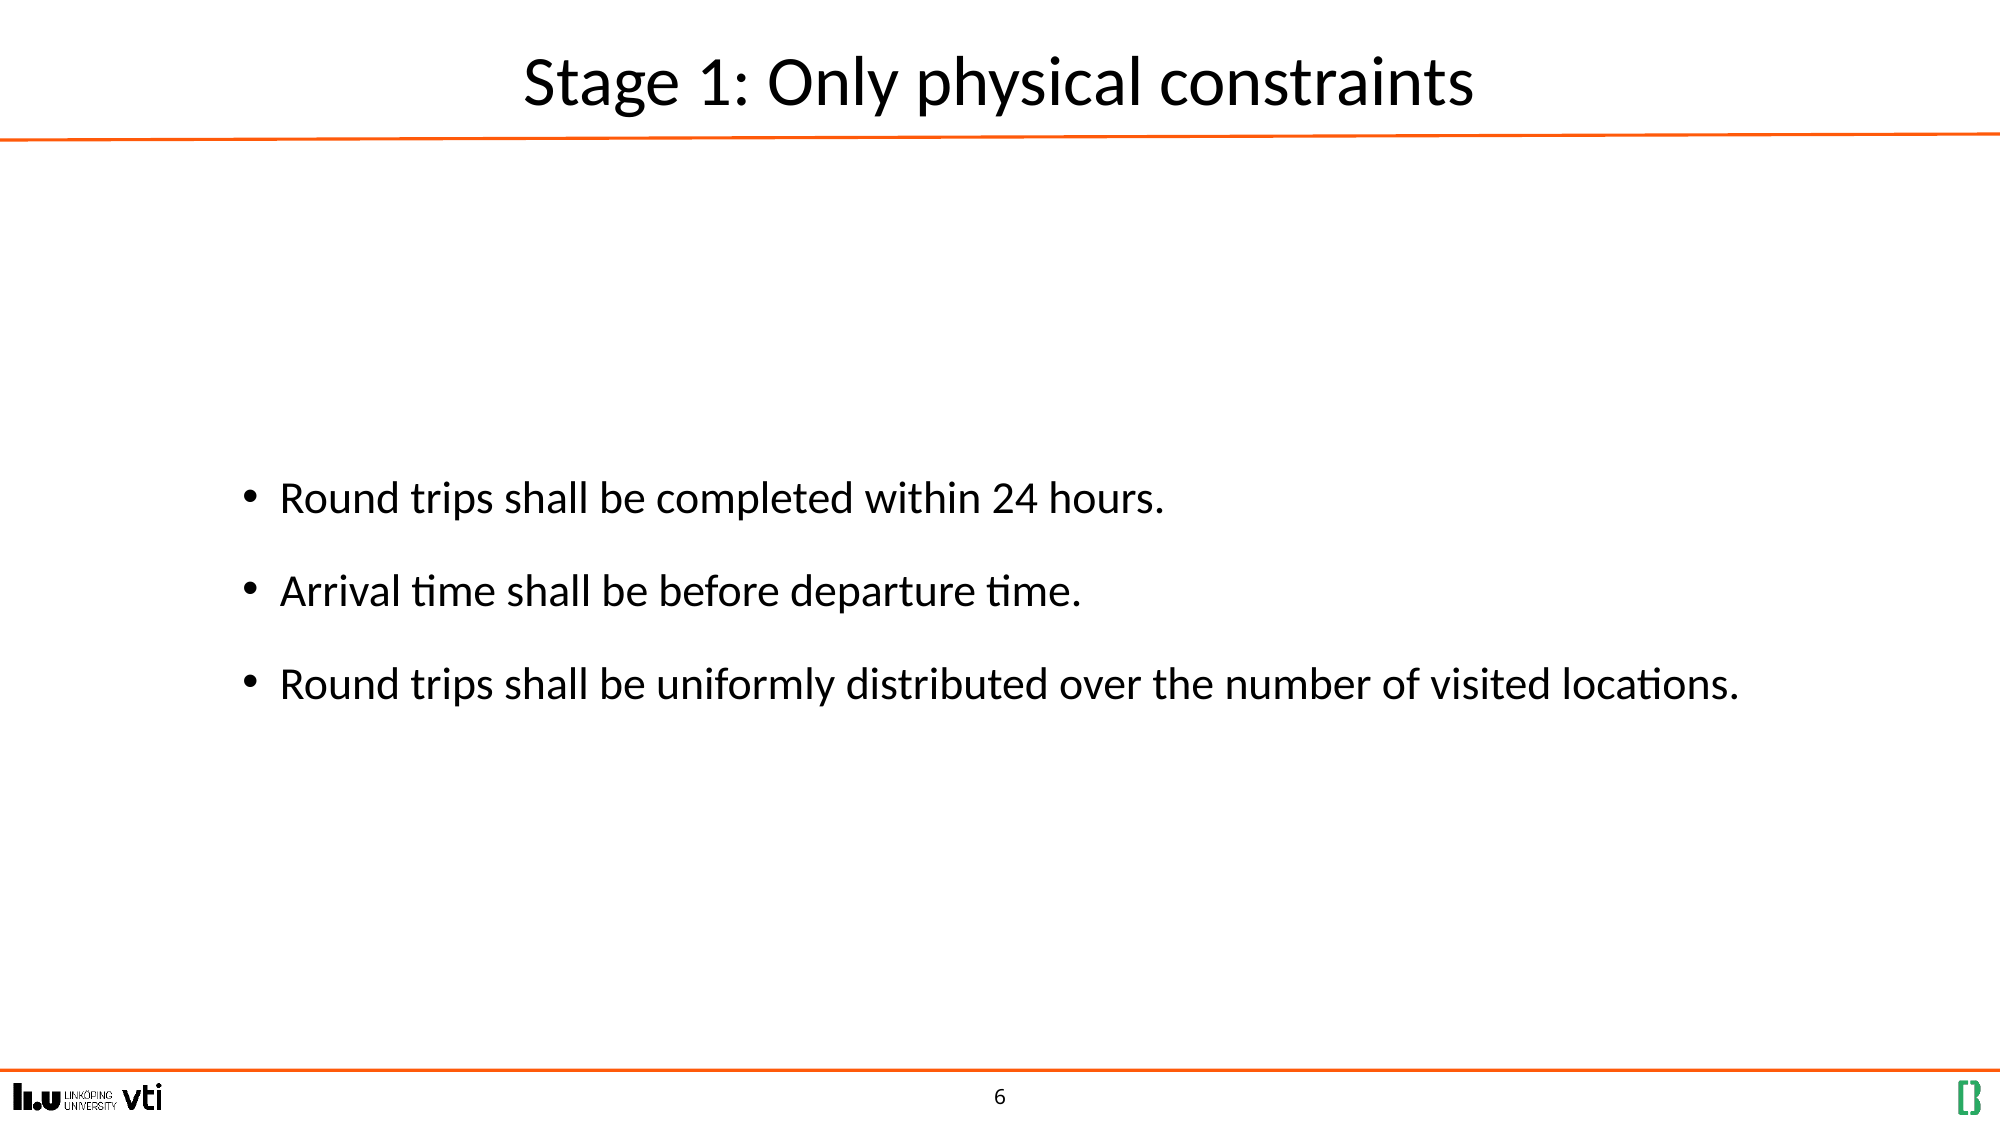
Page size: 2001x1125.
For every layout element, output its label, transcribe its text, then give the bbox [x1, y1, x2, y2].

text_box Round trips shall be completed within 24 hours. Arrival time shall be before departure time. Round trips shall be uniformly distributed over the number of visited locations. [152, 432, 1848, 739]
title Stage 1: Only physical constraints [137, 37, 1863, 134]
picture [13, 1082, 162, 1111]
picture [1949, 1071, 1987, 1124]
